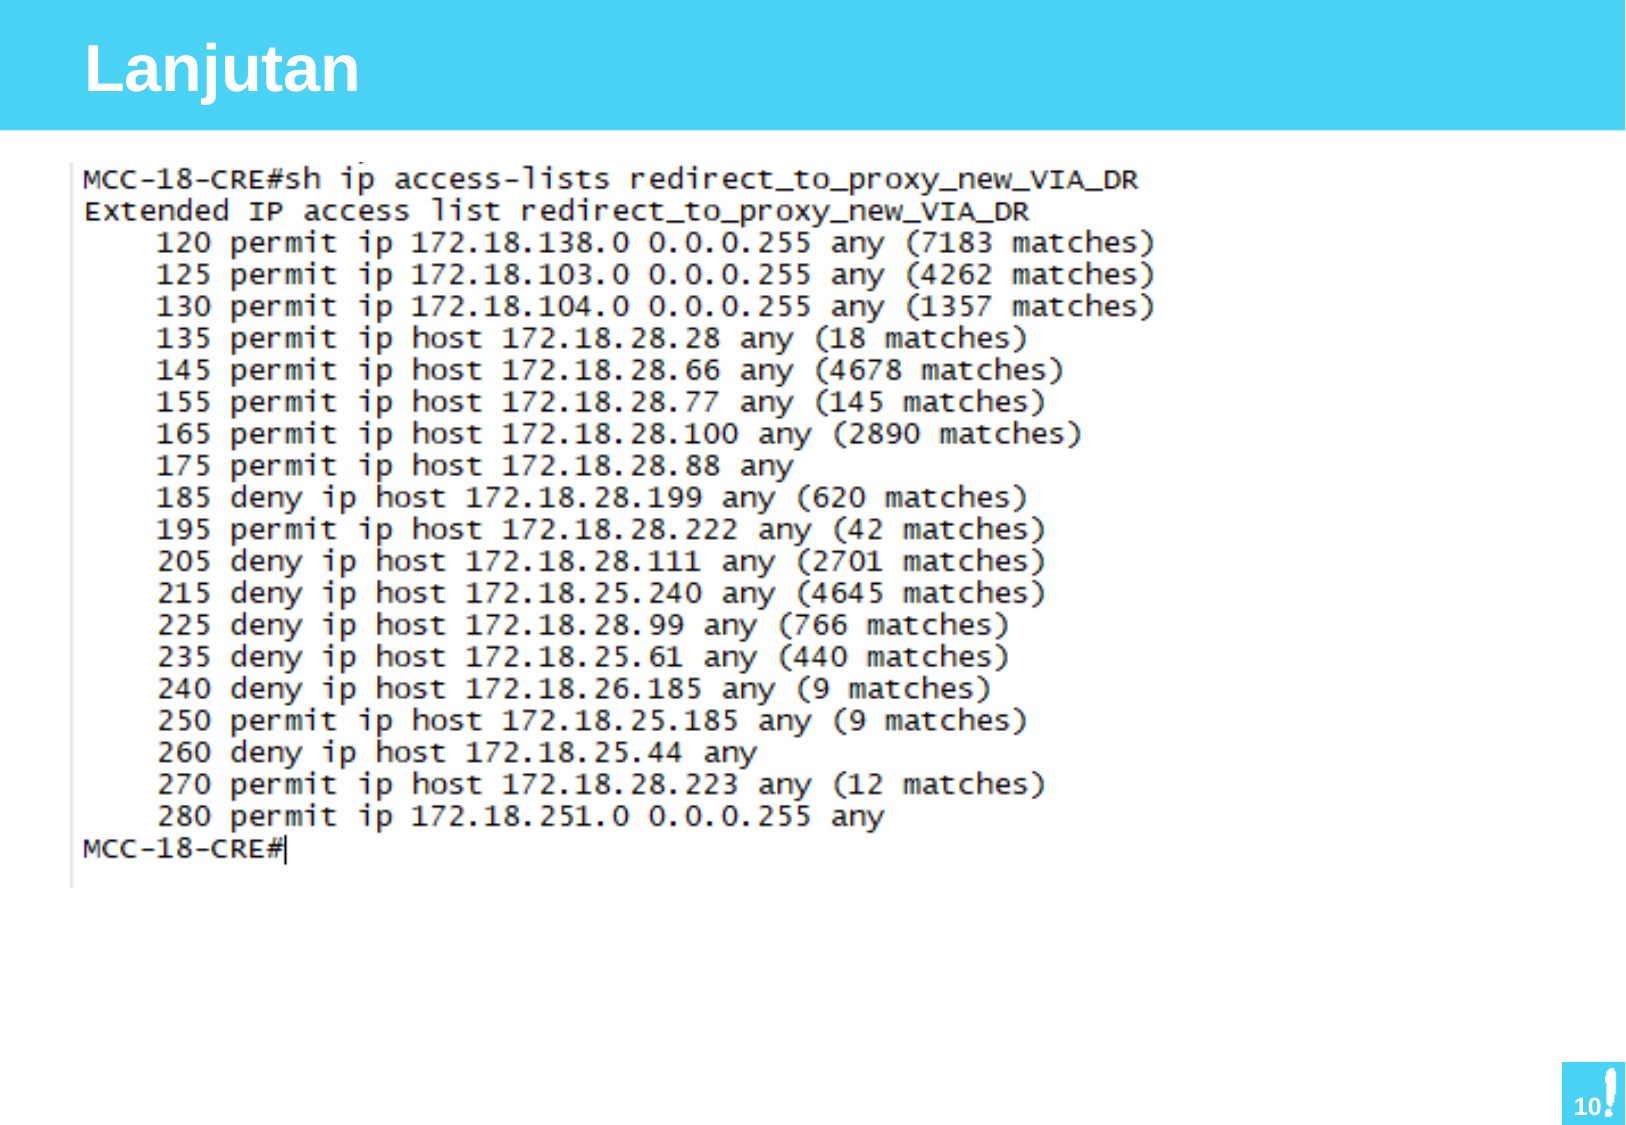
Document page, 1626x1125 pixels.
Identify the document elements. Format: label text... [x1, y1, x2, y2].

picture [68, 162, 1515, 888]
title Lanjutan [69, 17, 1200, 113]
